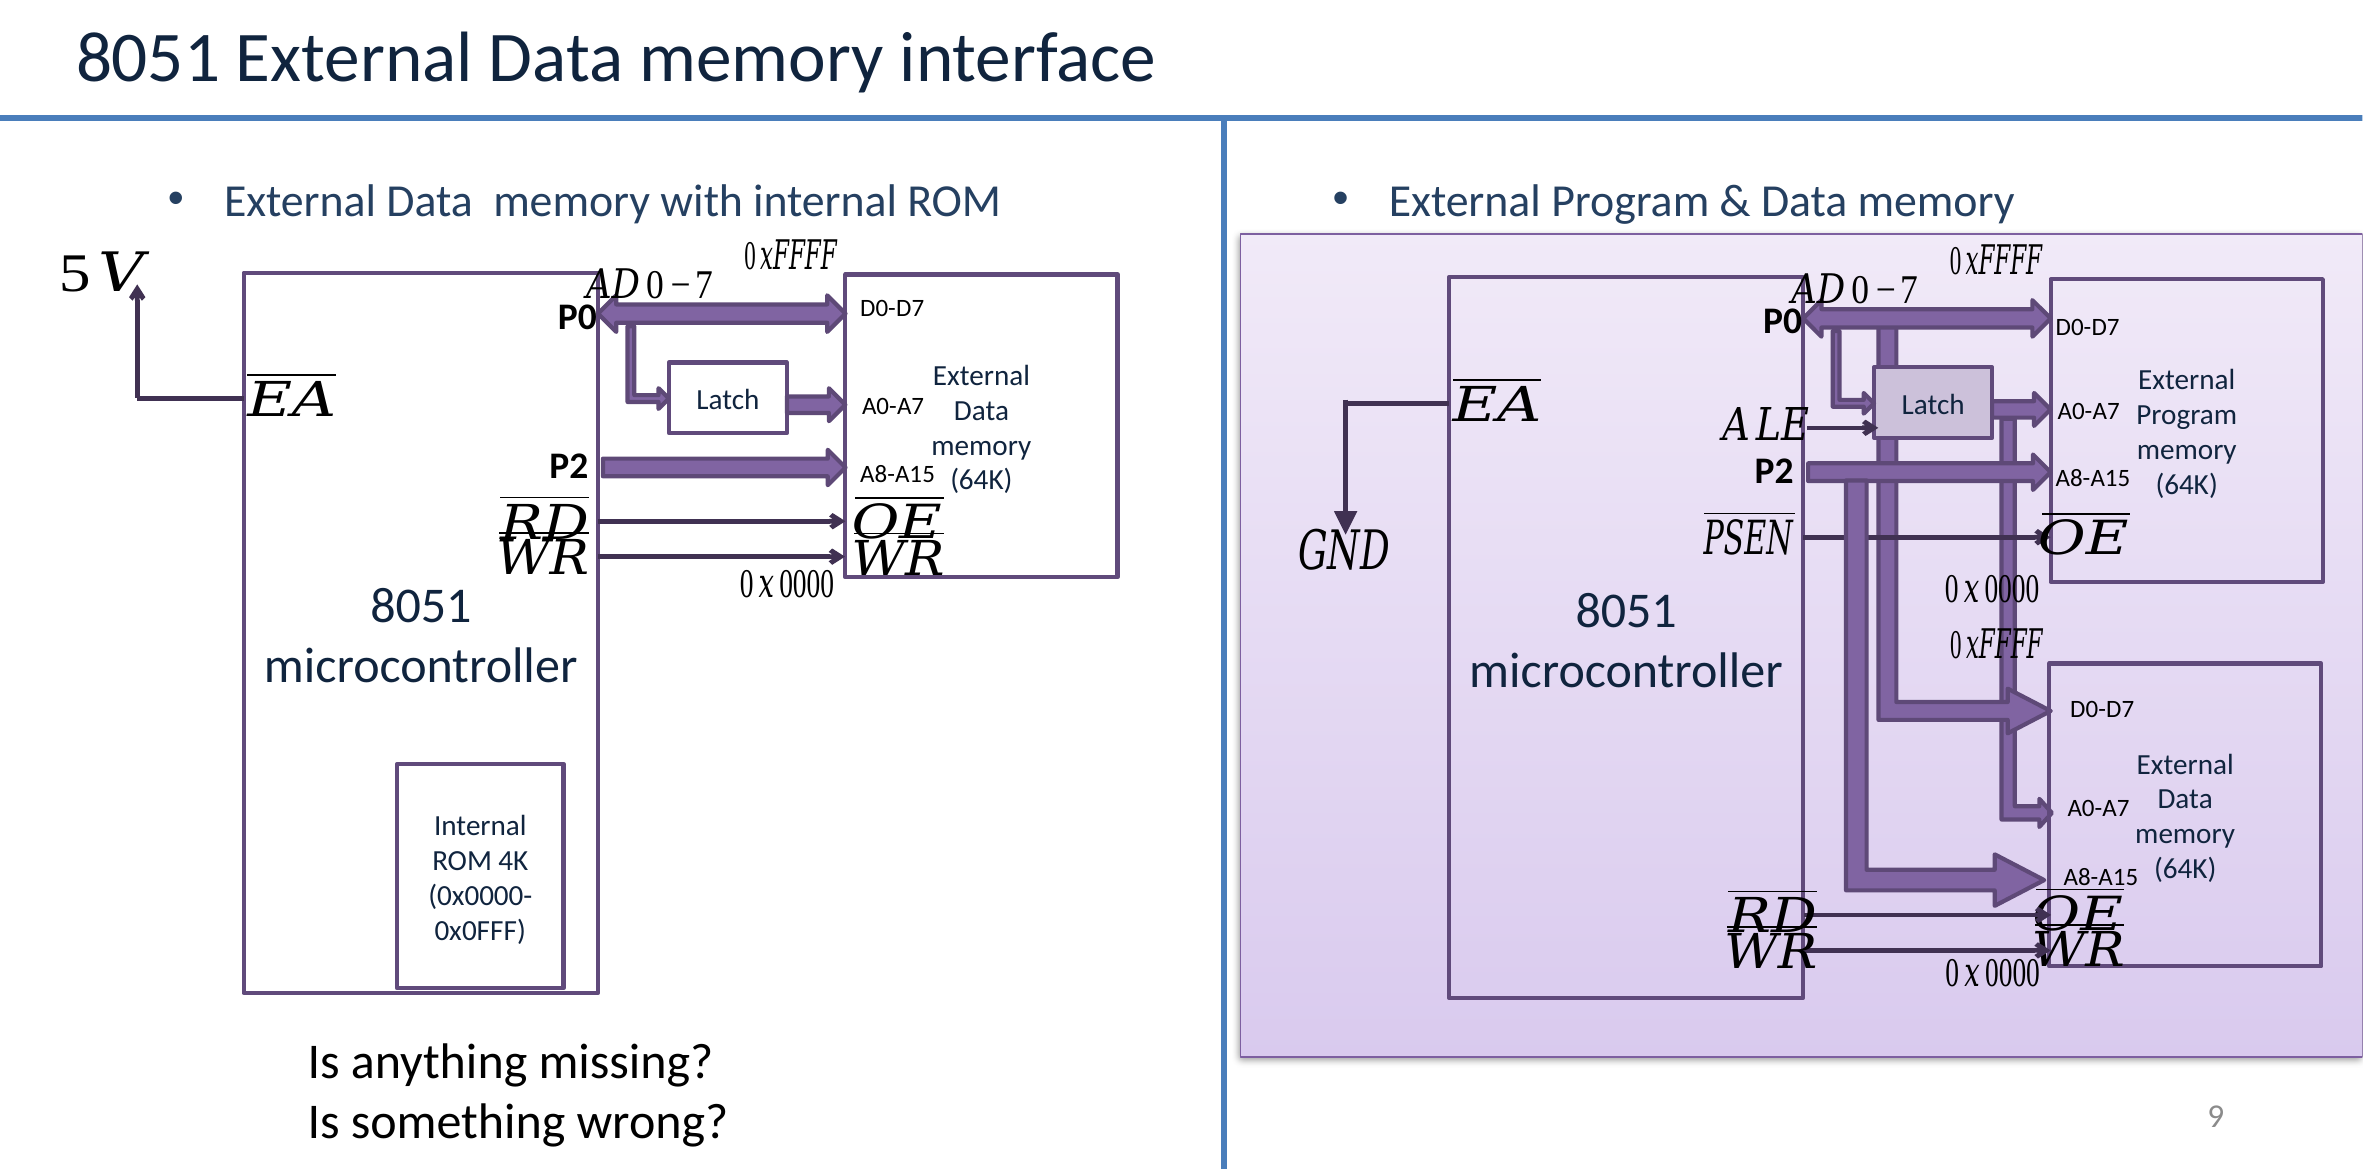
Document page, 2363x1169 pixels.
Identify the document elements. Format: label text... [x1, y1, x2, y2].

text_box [1240, 233, 2363, 1058]
title 8051 External Data memory interface [55, 0, 2098, 106]
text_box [58, 233, 1118, 994]
text_box External Data memory with internal ROM [153, 163, 1219, 233]
slide_number 9 [1693, 1083, 2245, 1146]
text_box External Program & Data memory [1317, 163, 2363, 232]
text_box Is anything missing? Is something wrong? [293, 1021, 744, 1157]
